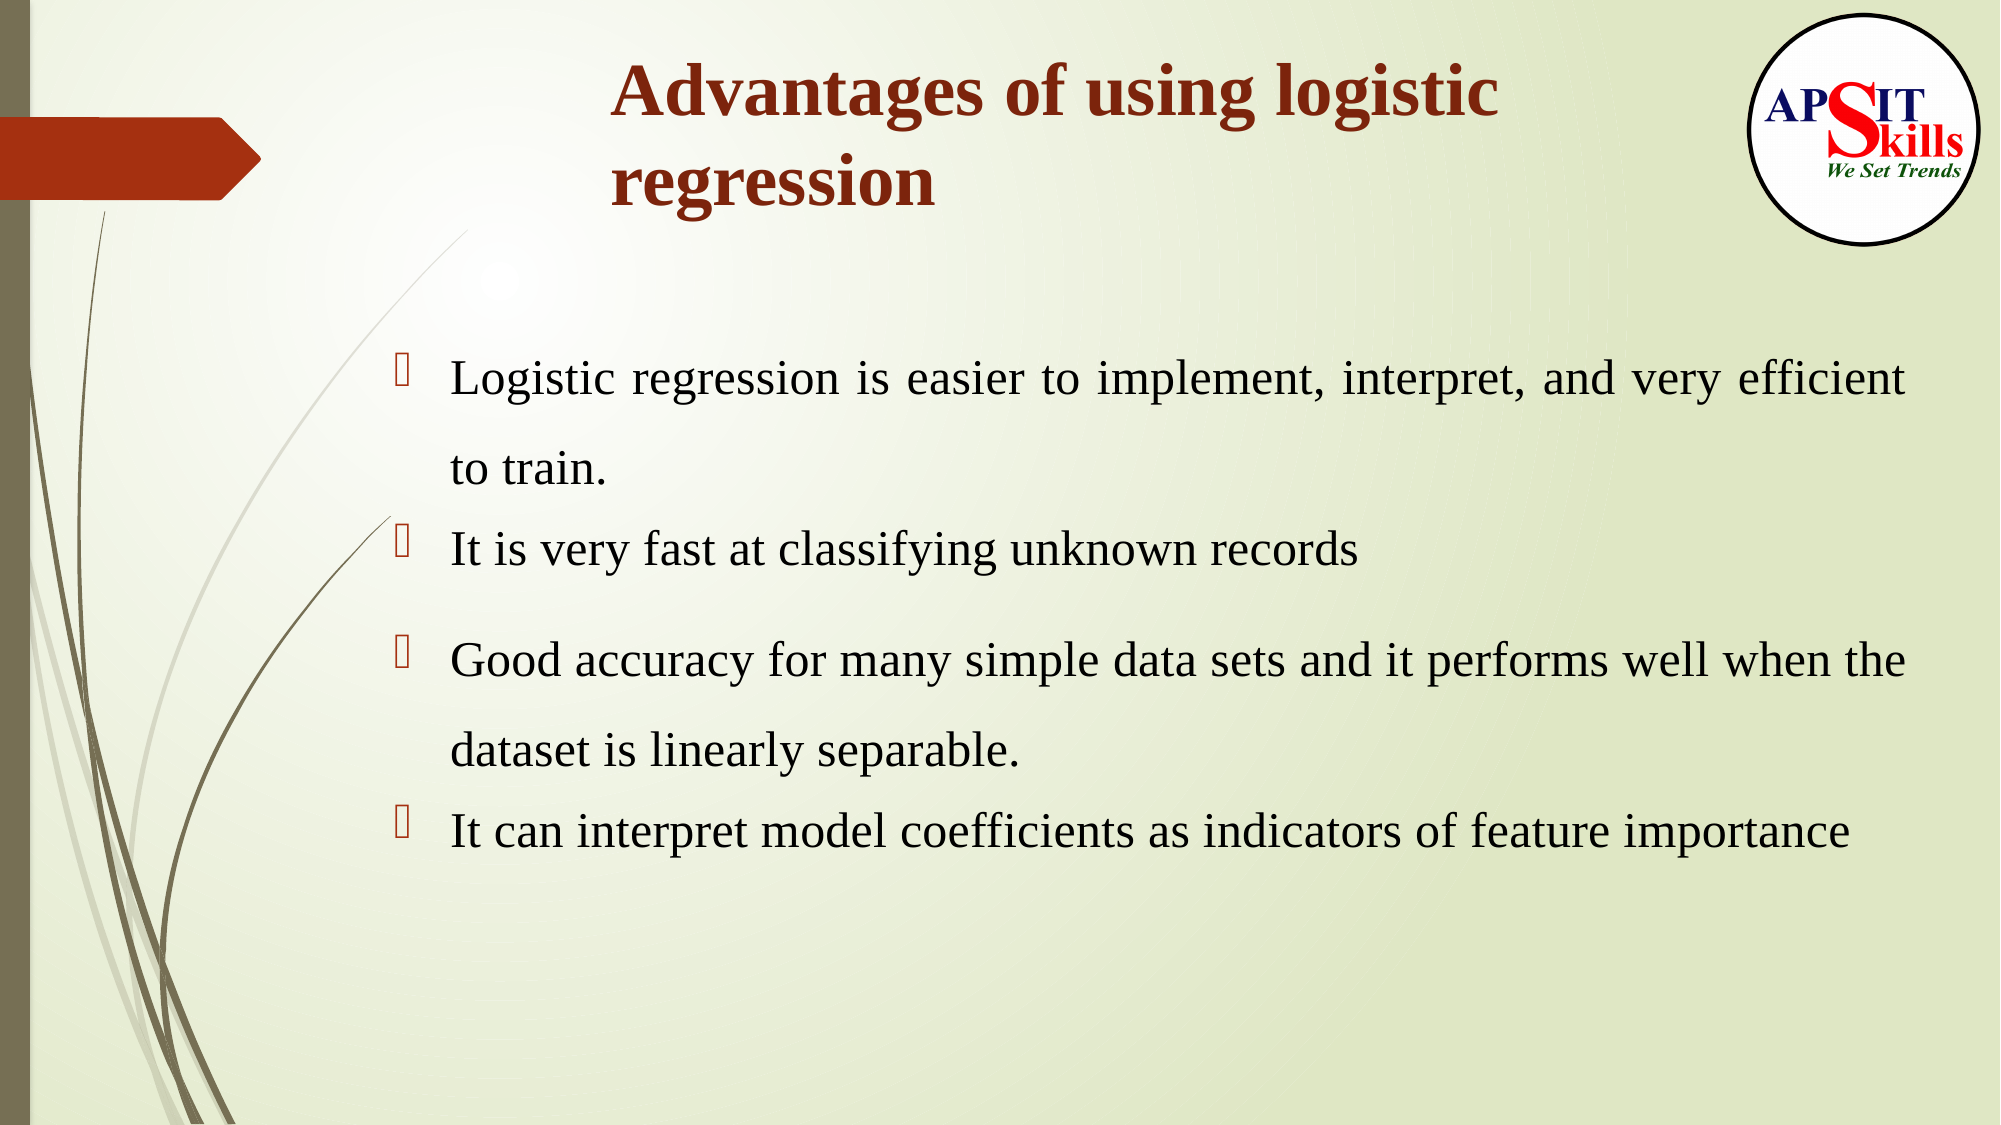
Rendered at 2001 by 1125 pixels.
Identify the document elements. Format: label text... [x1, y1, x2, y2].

picture [1741, 6, 1987, 252]
list Logistic regression is easier to implement, interpret, and very efficient to train. It is very fast at classifying unknown records Good accuracy for many simple data sets and it performs well when the dataset is linearly separable. It can interpret model coefficients as indicators of feature importance [378, 307, 1925, 1125]
title Advantages of using logistic regression [595, 33, 1708, 198]
